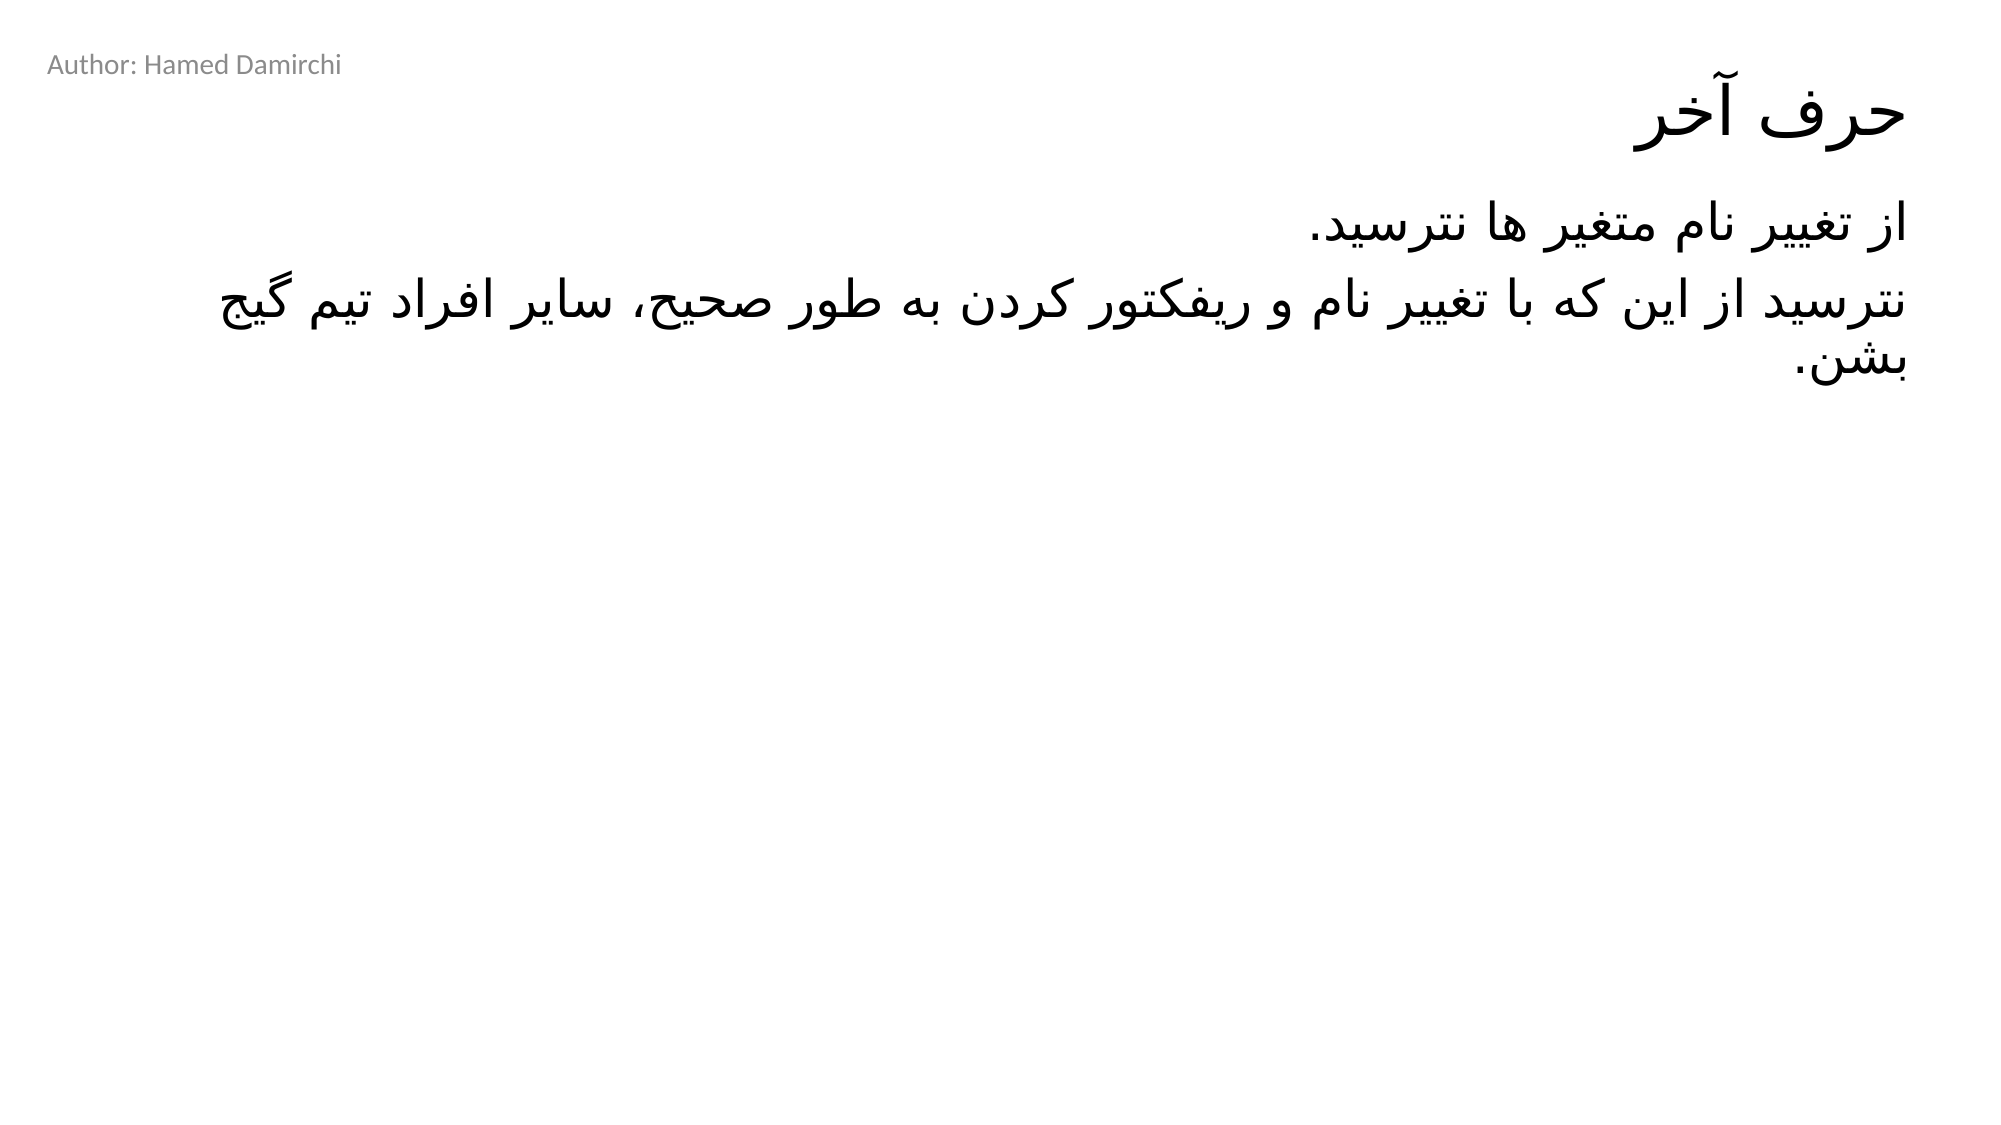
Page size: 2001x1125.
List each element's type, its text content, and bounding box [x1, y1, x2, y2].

title حرف آخر [137, 52, 1925, 174]
list از تغییر نام متغیر ها نترسید. نترسید از این که با تغییر نام و ریفکتور کردن به طور صحیح، سایر افراد تیم گیج بشن. [137, 188, 1925, 1093]
footer Author: Hamed Damirchi [32, 32, 363, 93]
